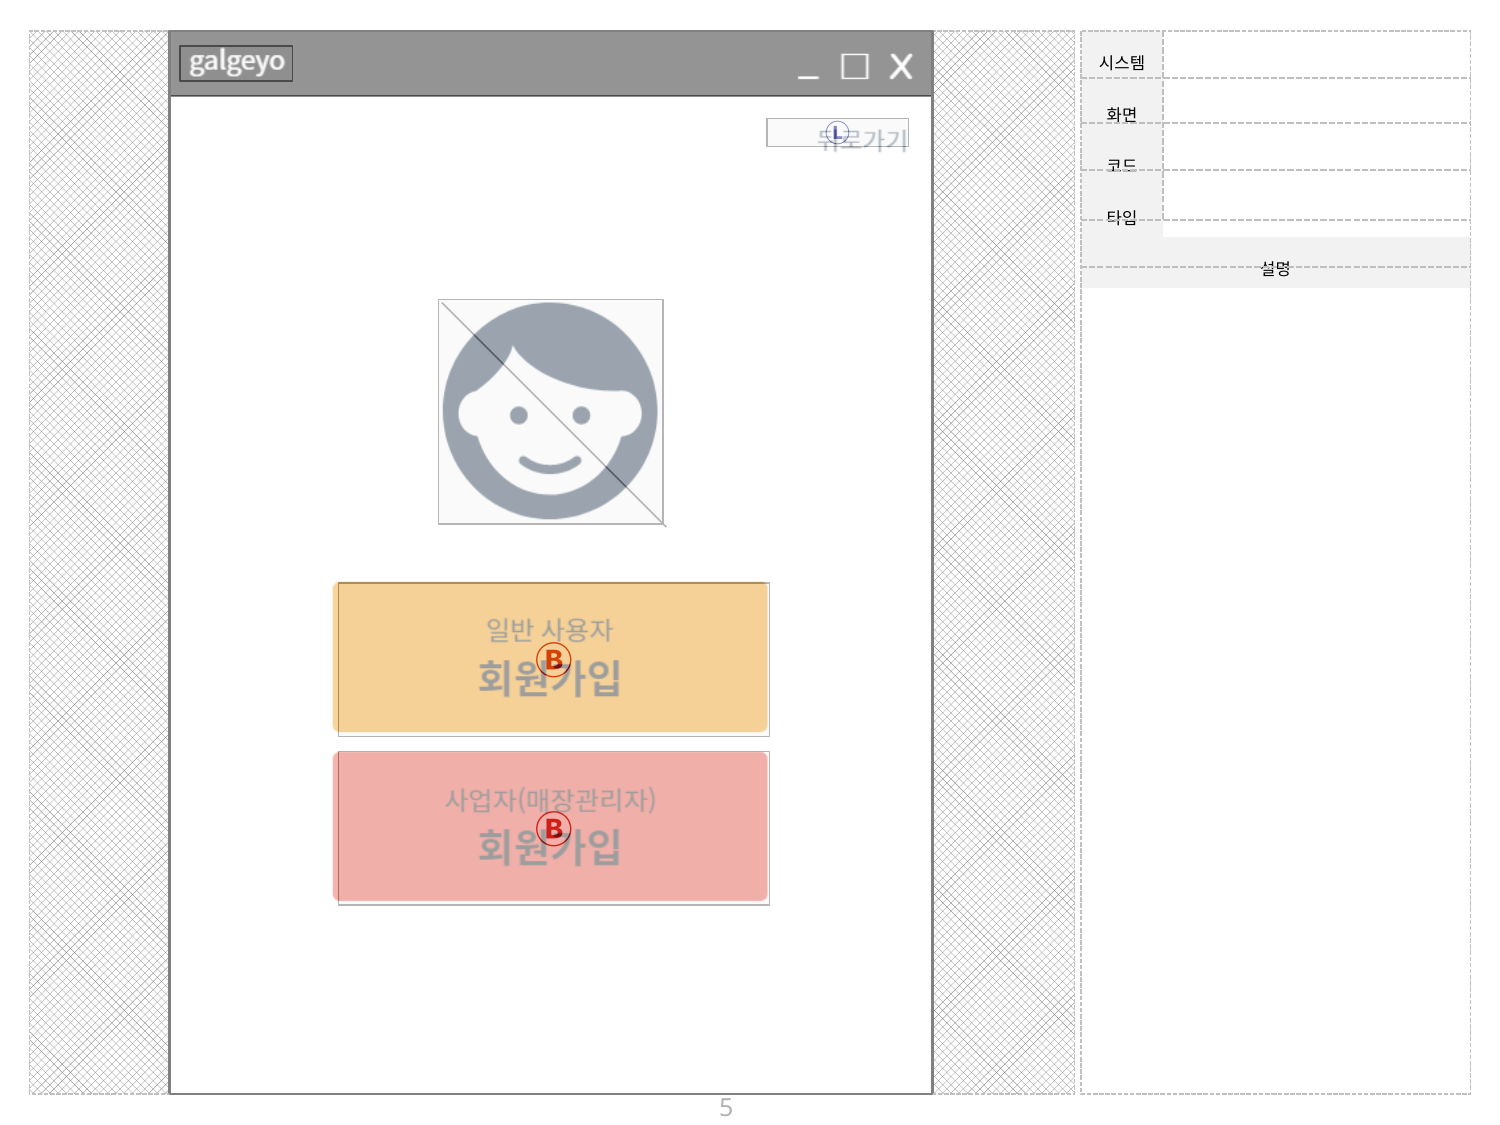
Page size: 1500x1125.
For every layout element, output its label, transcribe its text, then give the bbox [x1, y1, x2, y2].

text_box [170, 30, 932, 1094]
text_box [438, 299, 667, 528]
slide_number 5 [551, 1094, 902, 1125]
